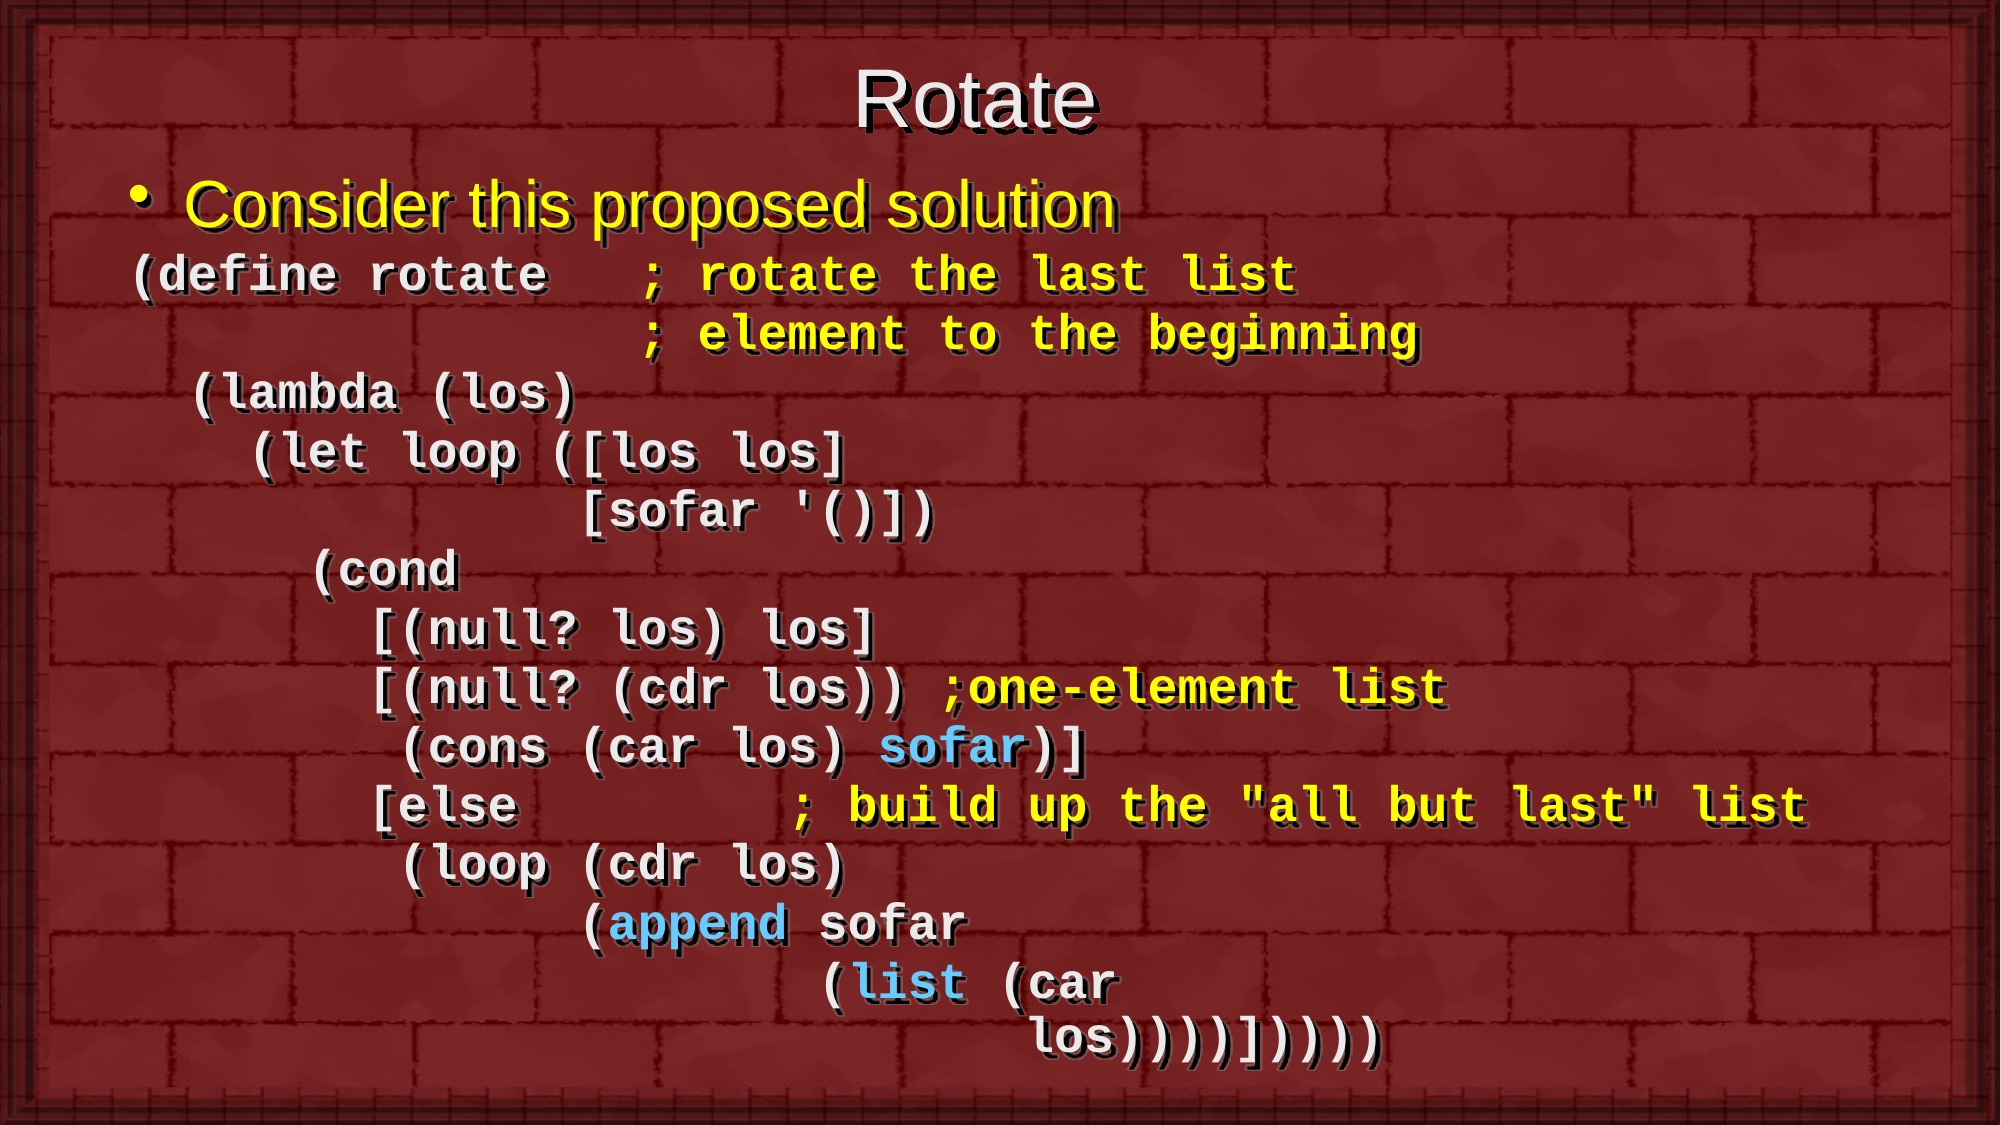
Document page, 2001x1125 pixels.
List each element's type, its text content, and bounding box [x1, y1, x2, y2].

list Consider this proposed solution (define rotate ; rotate the last list ; element to the beginning (lambda (los) (let loop ([los los] [sofar '()]) (cond [(null? los) los] [(null? (cdr los)) ;one-element list (cons (car los) sofar)] [else ; build up the "all but last" list (loop (cdr los) (append sofar (list (car los))))])))) [112, 162, 1888, 1125]
picture [0, 0, 2001, 1125]
title Rotate [337, 37, 1613, 151]
